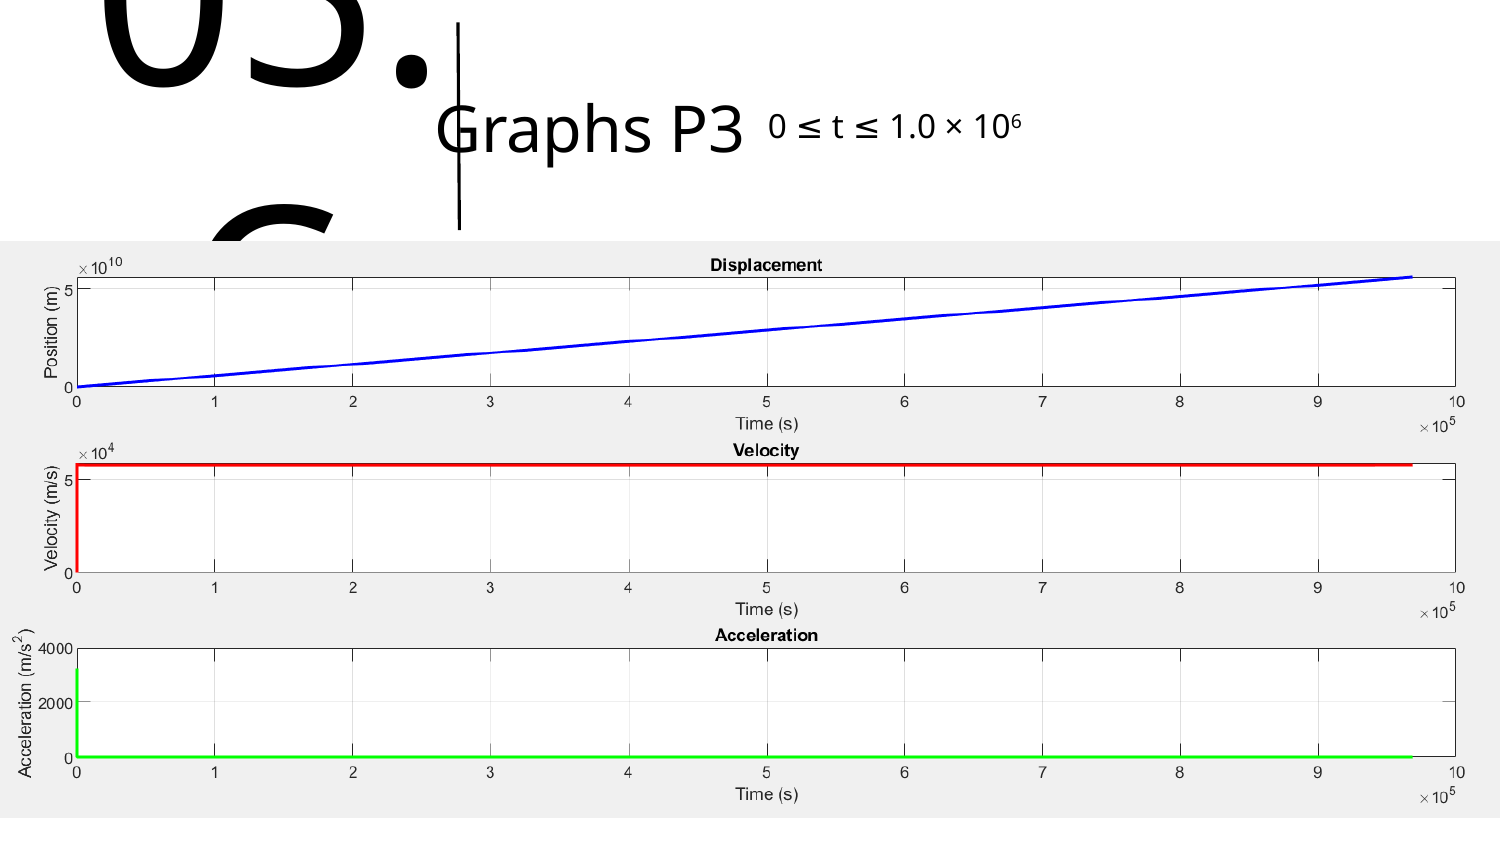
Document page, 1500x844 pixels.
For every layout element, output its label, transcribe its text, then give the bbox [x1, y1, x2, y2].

subtitle 0 ≤ t ≤ 1.0 × 106 [752, 89, 1109, 163]
title Graphs P3 [464, 82, 769, 171]
picture [0, 240, 1500, 818]
title 05.C [60, 0, 464, 239]
